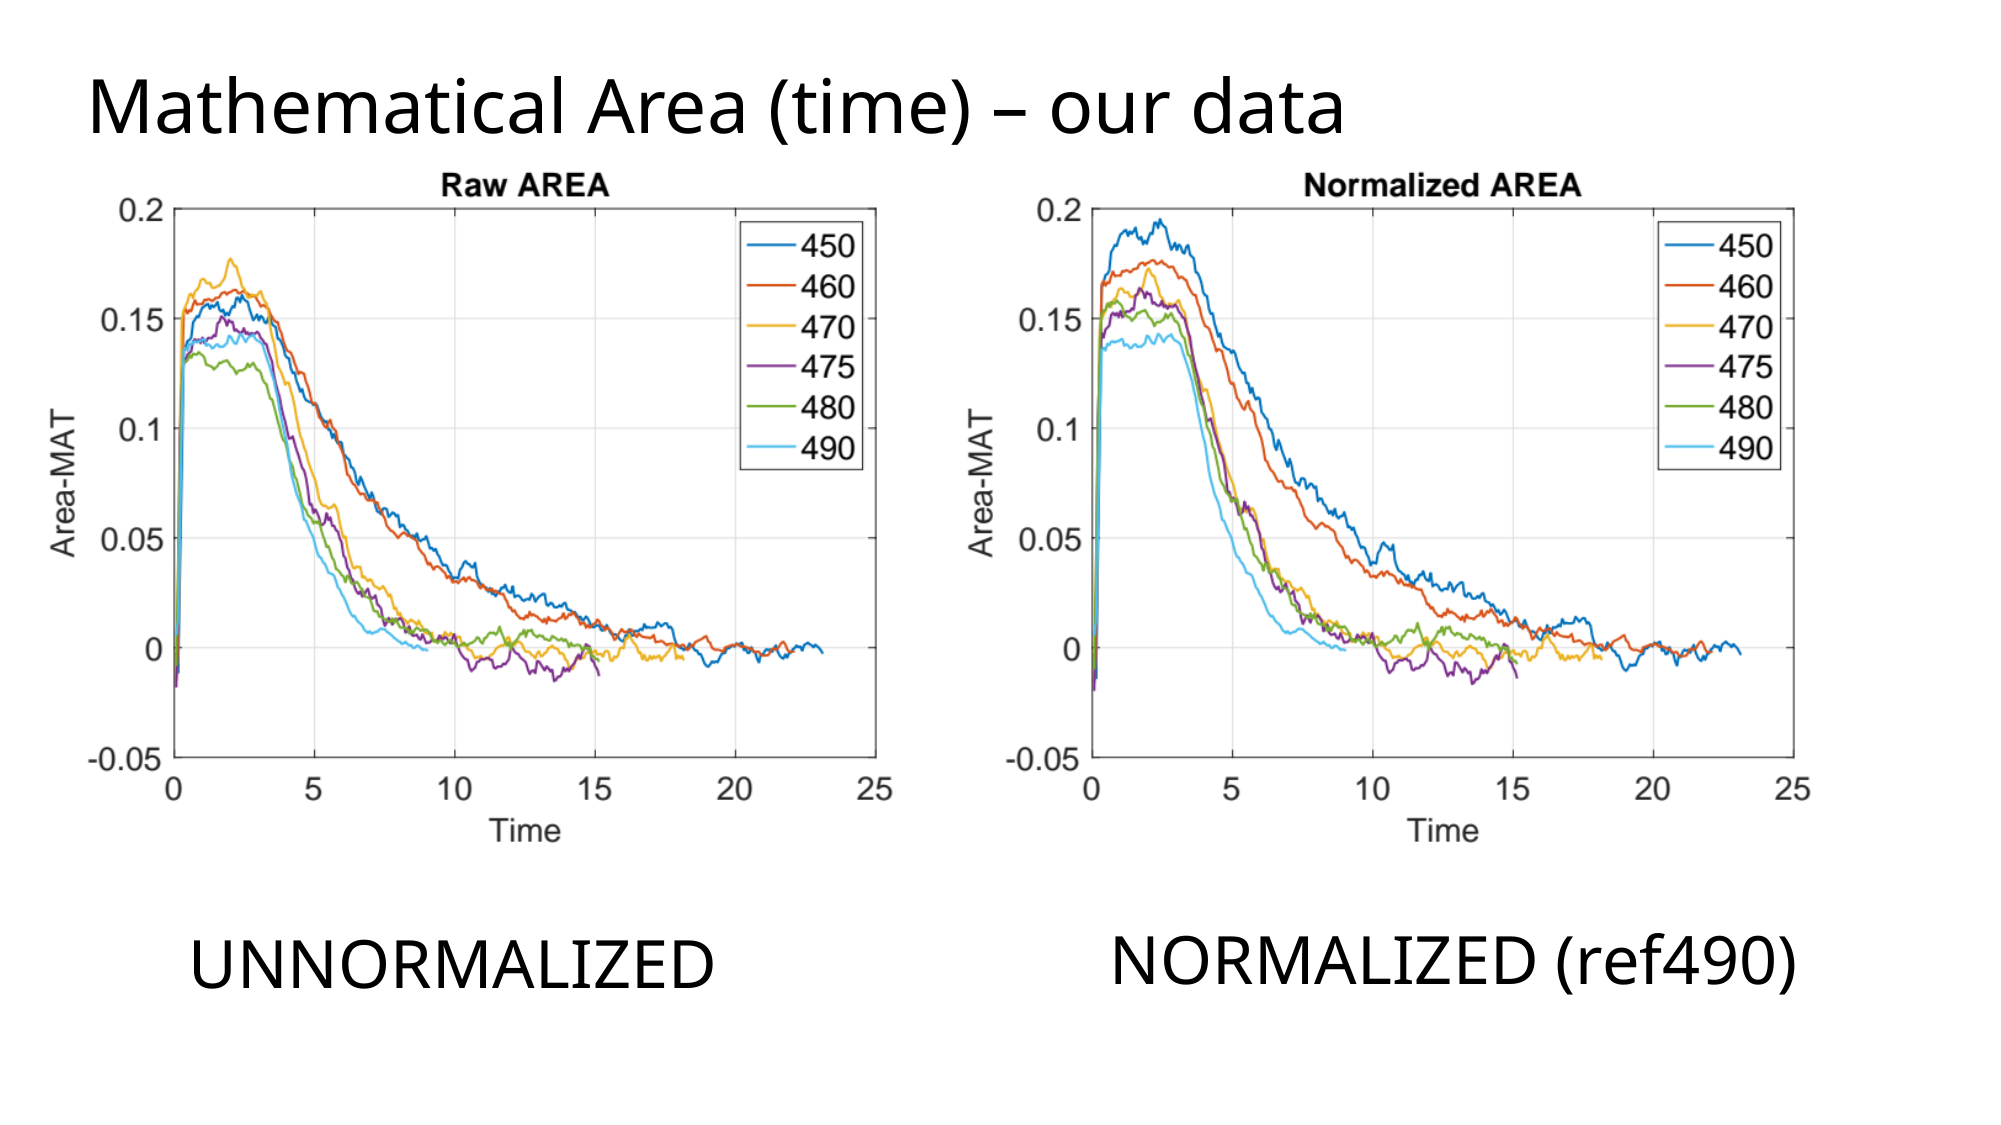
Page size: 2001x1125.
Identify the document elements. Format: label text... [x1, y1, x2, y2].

text_box NORMALIZED (ref490) [1094, 913, 1879, 1007]
picture [43, 157, 1879, 846]
text_box UNNORMALIZED [173, 916, 906, 1011]
title Mathematical Area (time) – our data [71, 42, 1456, 157]
